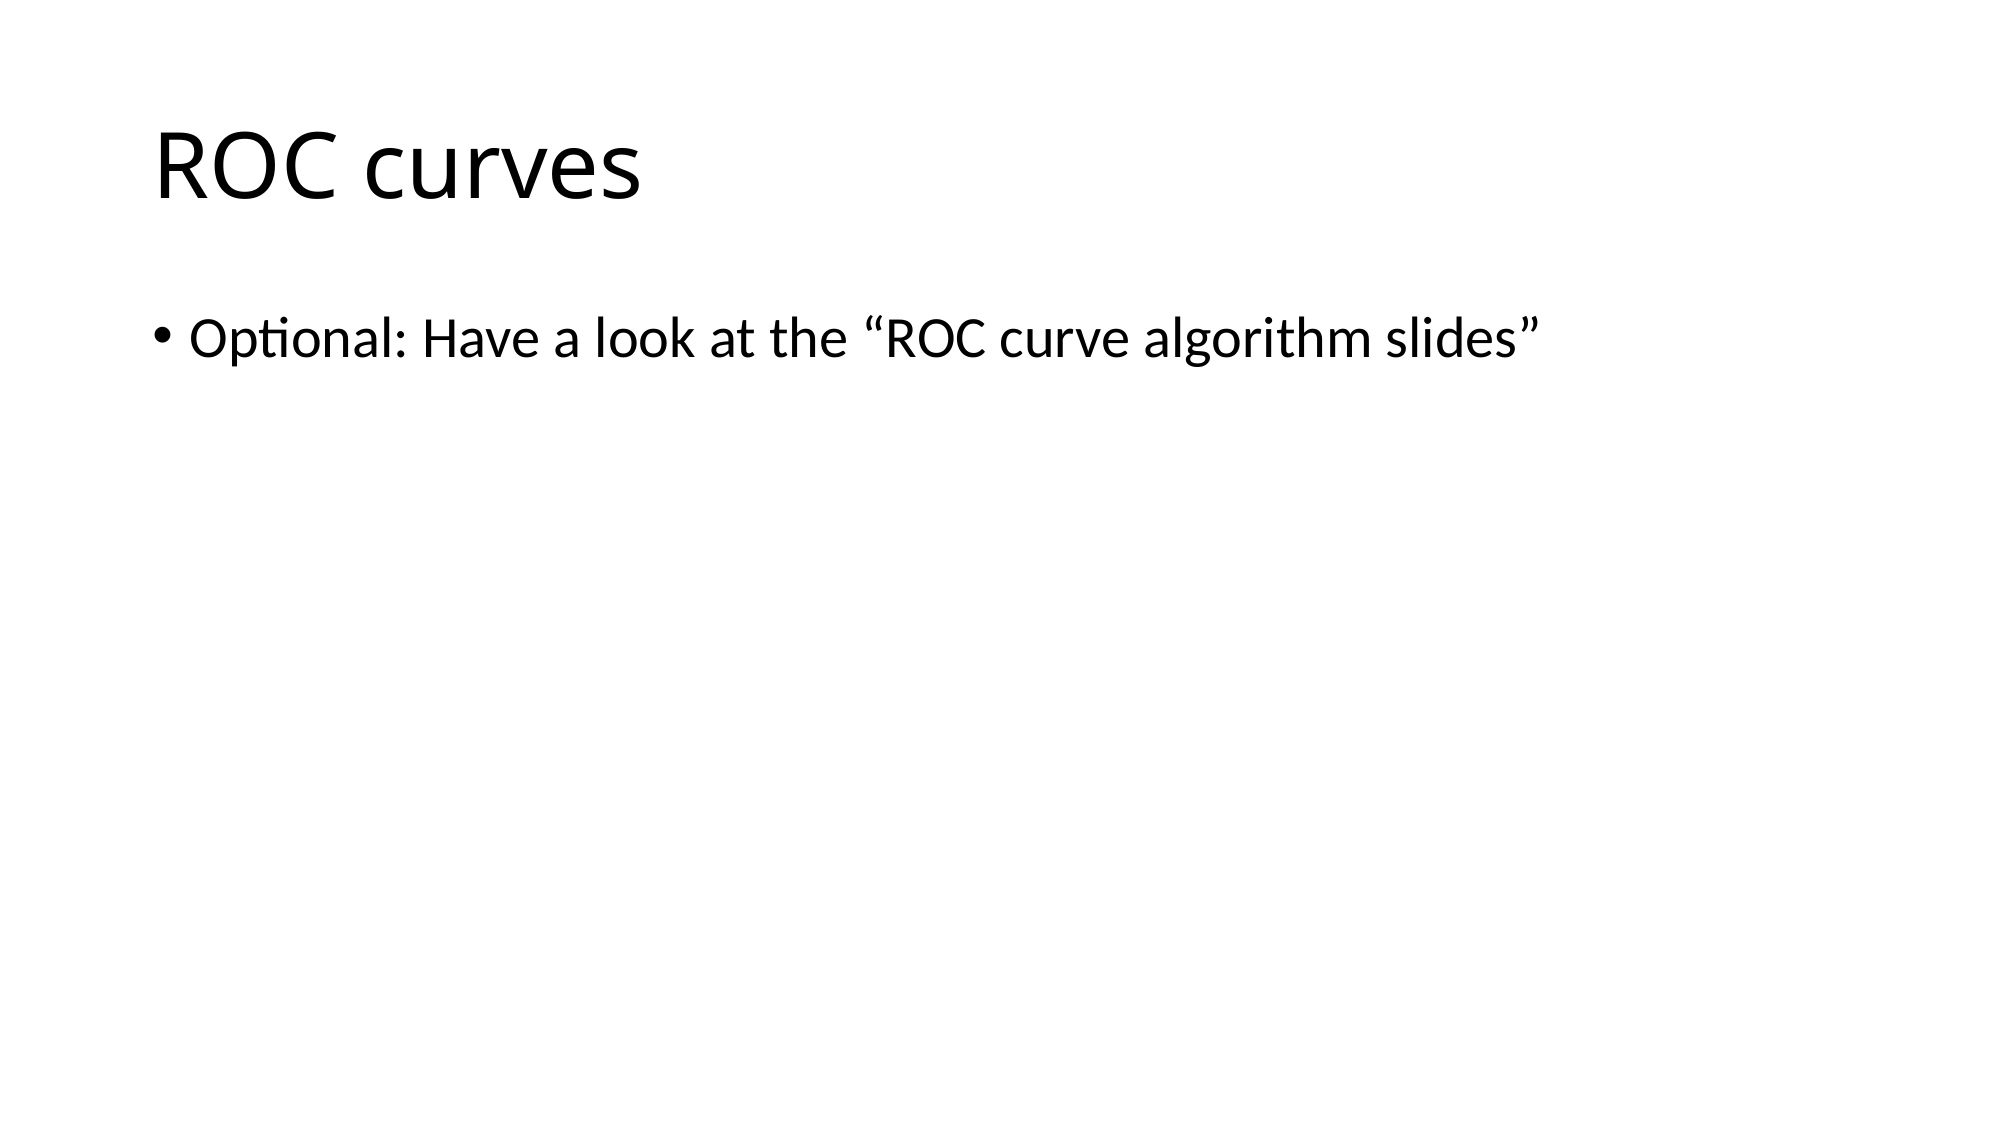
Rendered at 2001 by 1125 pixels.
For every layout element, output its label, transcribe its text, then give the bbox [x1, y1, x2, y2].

title ROC curves [137, 59, 1863, 278]
list Optional: Have a look at the “ROC curve algorithm slides” [137, 299, 1863, 1014]
